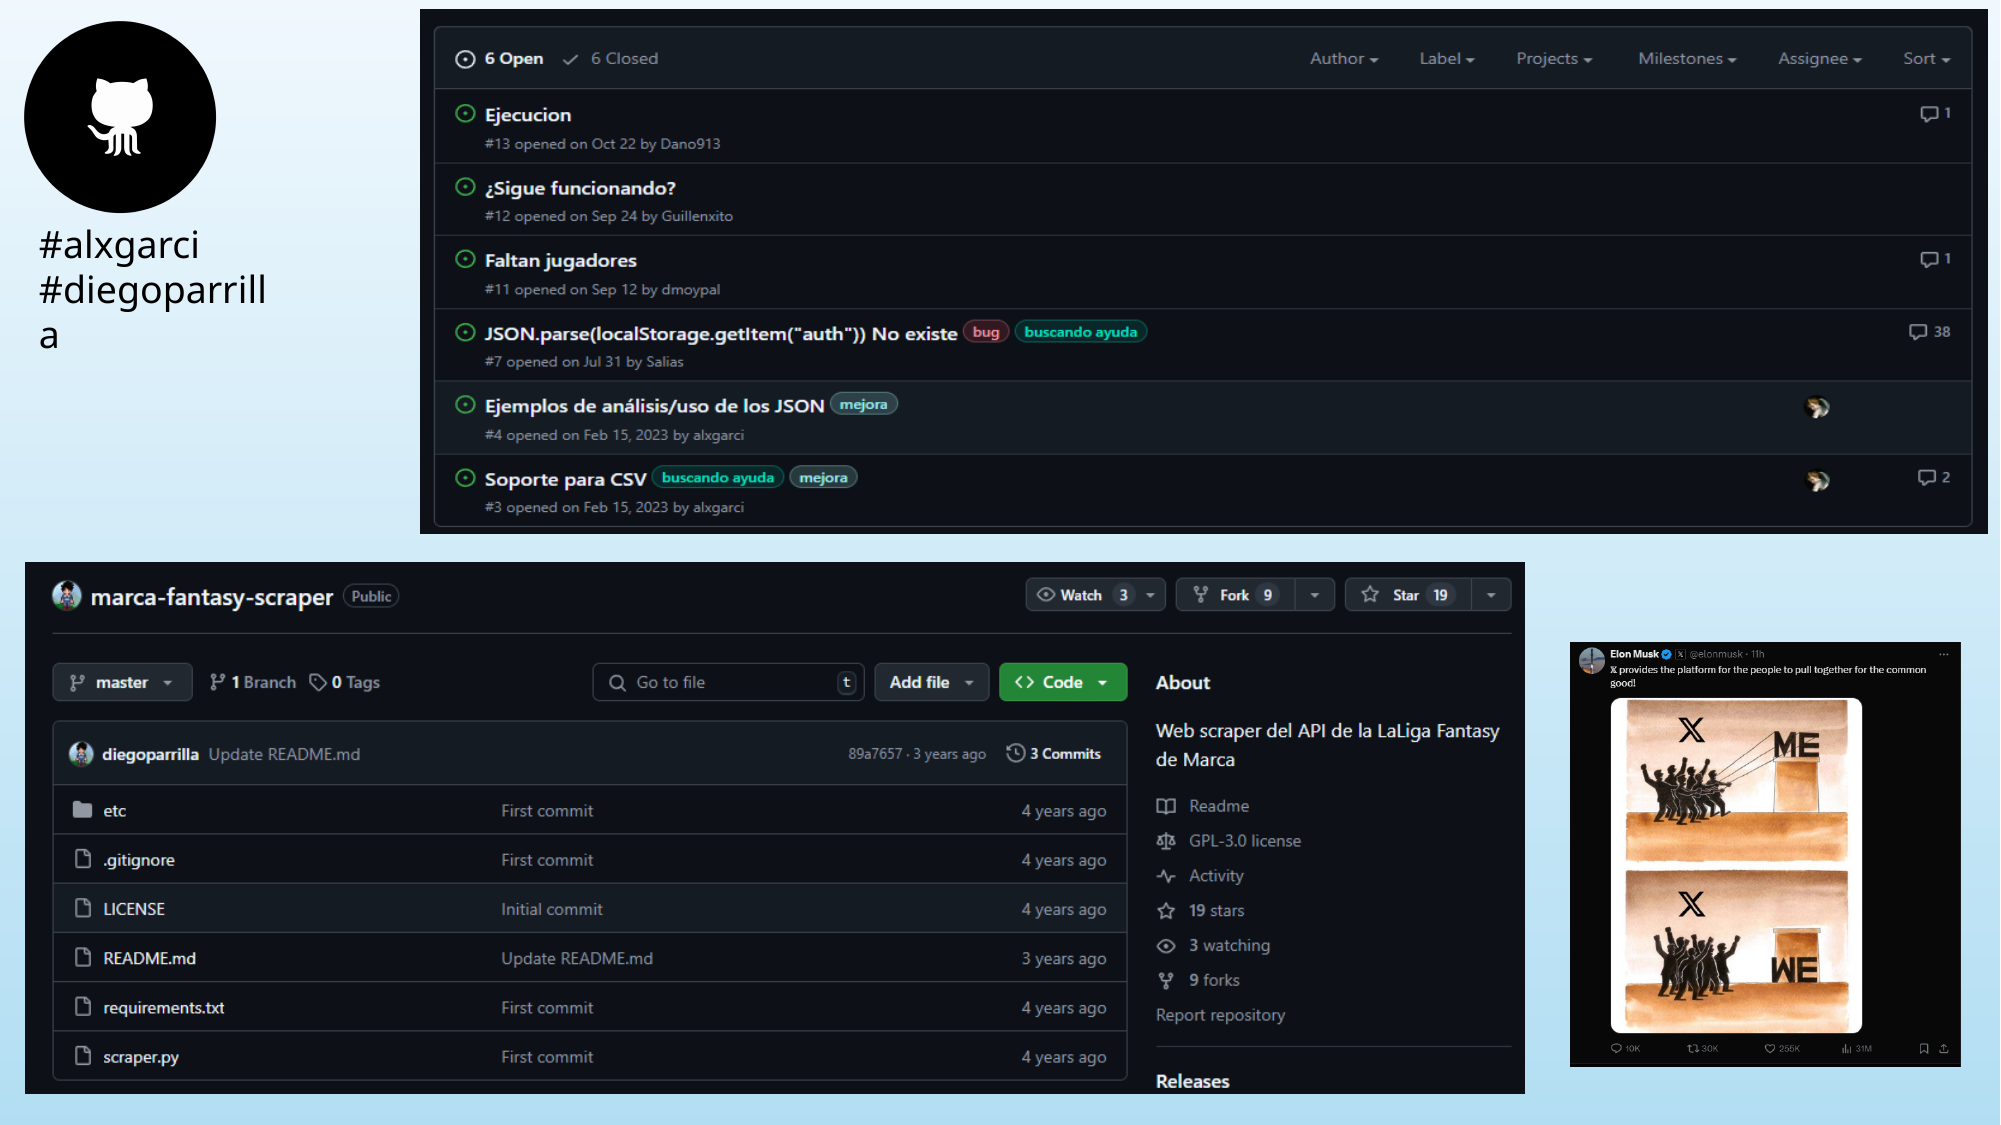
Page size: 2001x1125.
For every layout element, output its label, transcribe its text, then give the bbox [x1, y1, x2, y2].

picture [419, 9, 1988, 535]
picture [11, 9, 229, 226]
picture [25, 561, 1526, 1095]
text_box #alxgarci #diegoparrilla [24, 213, 288, 364]
picture [1569, 641, 1962, 1068]
